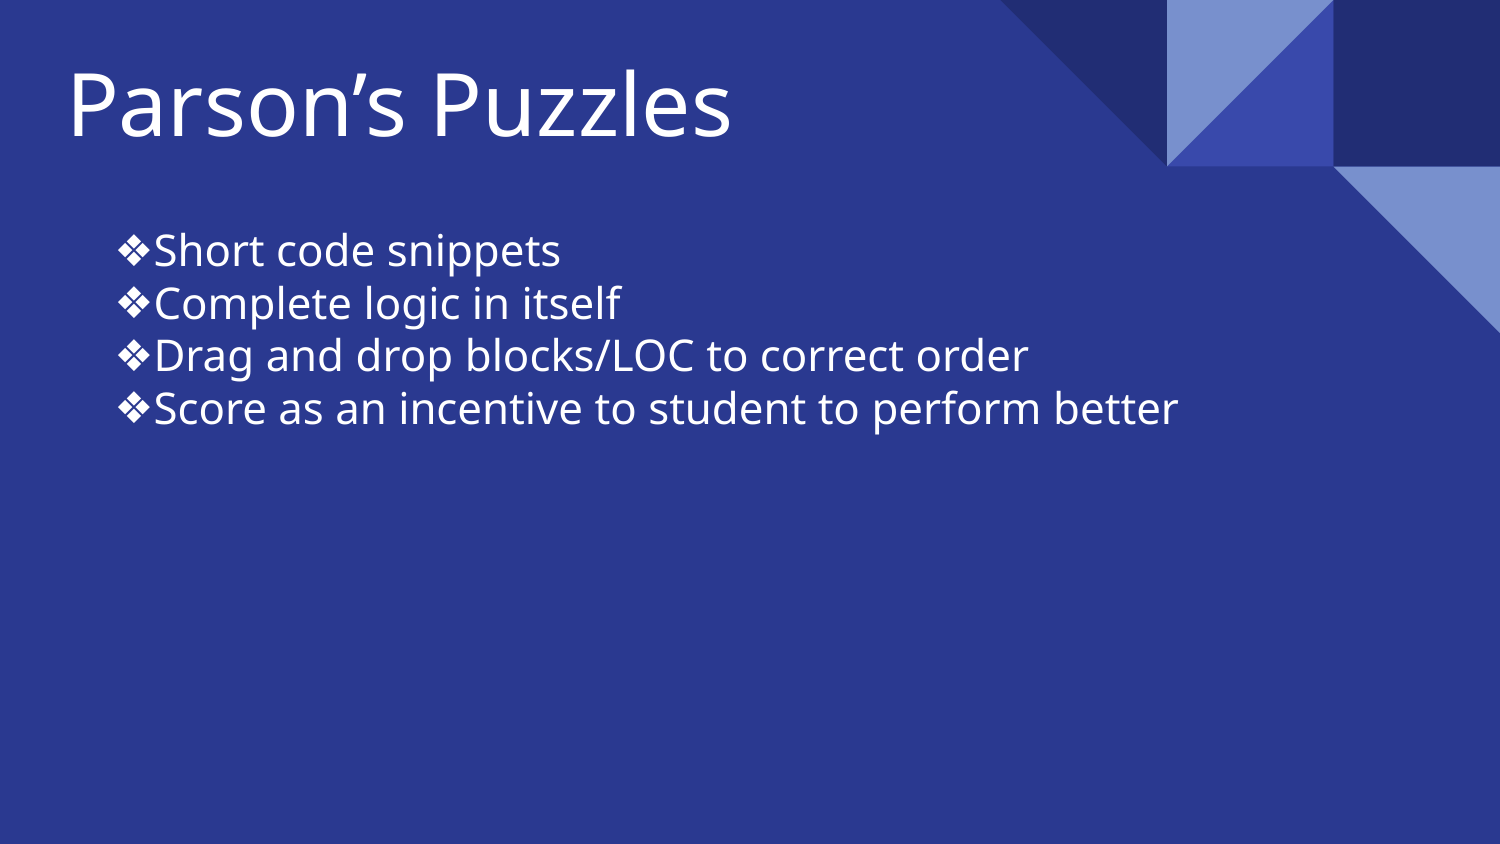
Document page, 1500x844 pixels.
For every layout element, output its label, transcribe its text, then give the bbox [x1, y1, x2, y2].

subtitle Short code snippets Complete logic in itself Drag and drop blocks/LOC to correct order Score as an incentive to student to perform better [61, 208, 1411, 787]
title Parson’s Puzzles [51, 35, 1422, 169]
